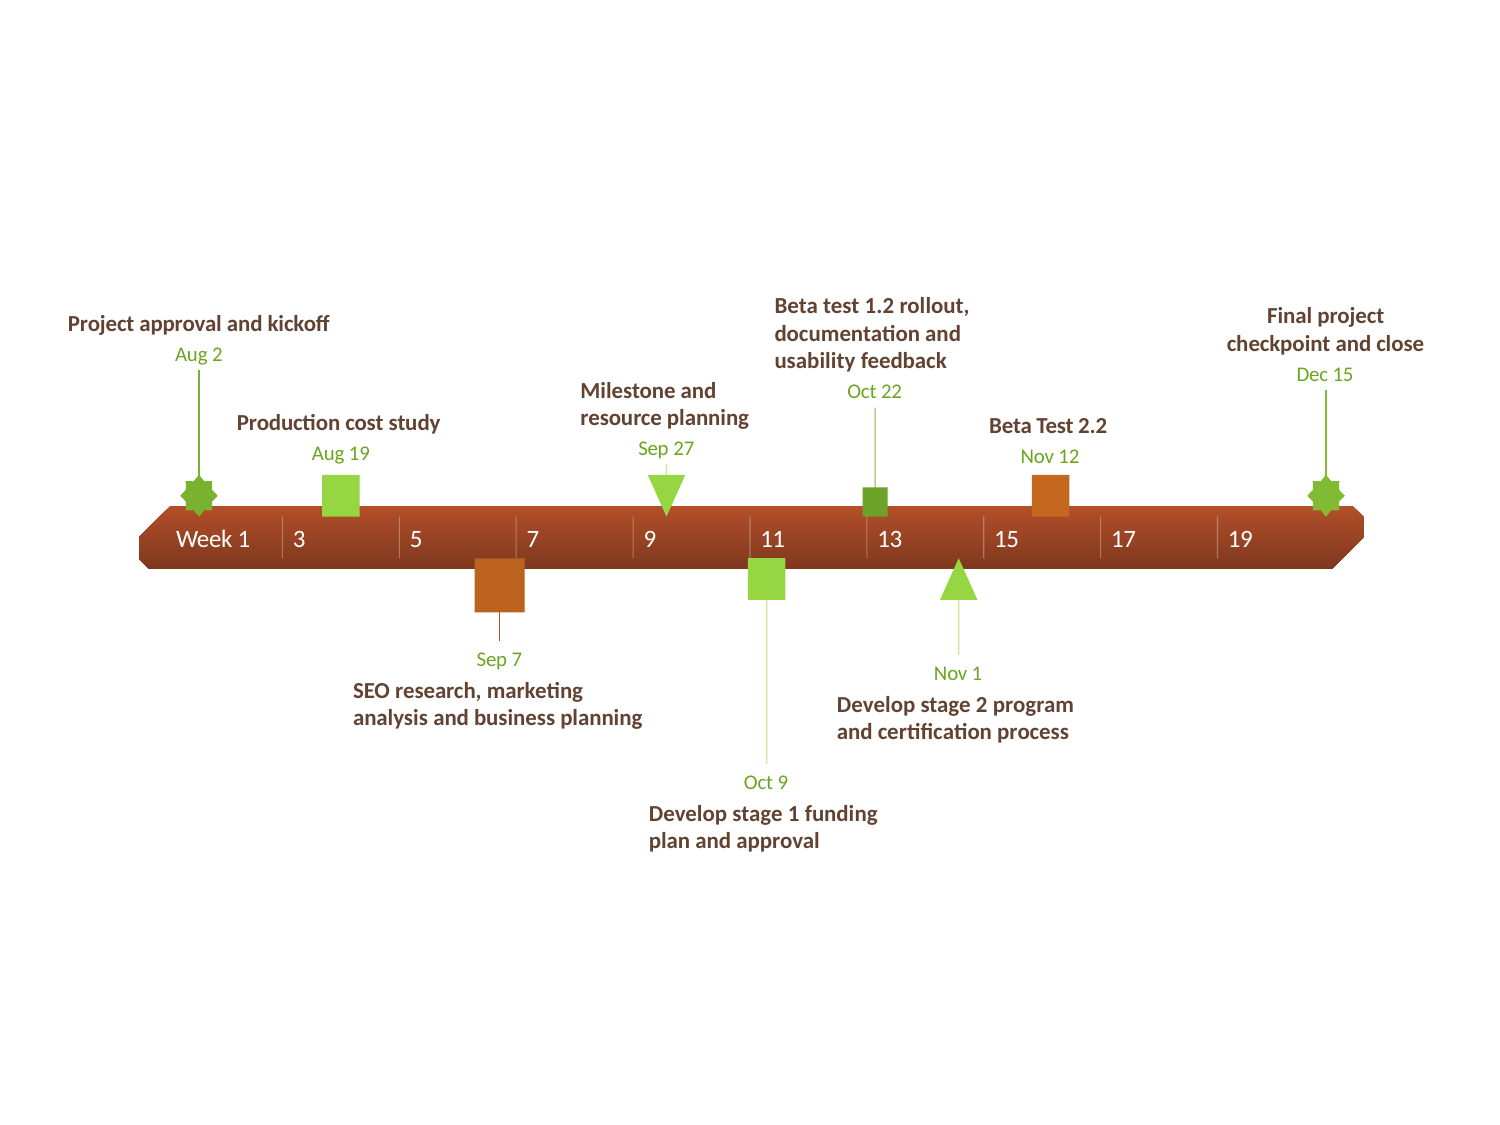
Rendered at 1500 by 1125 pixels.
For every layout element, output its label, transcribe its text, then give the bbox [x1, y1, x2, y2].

text_box [1031, 474, 1070, 518]
text_box [938, 555, 980, 601]
text_box Project approval and kickoff [65, 308, 333, 337]
text_box Aug 2 [173, 340, 224, 366]
text_box Sep 7 [475, 645, 524, 671]
text_box 7 [526, 522, 539, 553]
text_box [646, 473, 687, 520]
text_box [321, 474, 361, 518]
text_box 5 [409, 522, 423, 553]
text_box SEO research, marketing analysis and business planning [353, 674, 645, 731]
text_box [137, 505, 1365, 570]
text_box Sep 27 [637, 434, 696, 461]
text_box 9 [643, 522, 656, 553]
text_box 17 [1111, 522, 1136, 553]
text_box Milestone and resource planning [580, 374, 752, 431]
text_box Production cost study [236, 407, 444, 436]
text_box 19 [1227, 522, 1253, 553]
text_box [474, 557, 526, 613]
text_box Week 1 [176, 522, 254, 553]
text_box 3 [292, 522, 306, 553]
text_box Develop stage 2 program and certification process [836, 688, 1079, 745]
text_box [178, 474, 220, 519]
text_box [862, 486, 889, 518]
text_box Nov 1 [933, 659, 984, 685]
text_box Oct 22 [846, 378, 903, 404]
text_box 13 [877, 522, 903, 553]
text_box Develop stage 1 funding plan and approval [648, 798, 885, 854]
text_box Final project checkpoint and close [1225, 300, 1426, 356]
text_box Aug 19 [310, 439, 371, 465]
text_box [1305, 474, 1347, 519]
text_box Oct 9 [743, 768, 789, 794]
text_box 11 [760, 522, 786, 553]
text_box Dec 15 [1296, 360, 1355, 386]
text_box Beta test 1.2 rollout, documentation and usability feedback [774, 289, 975, 374]
text_box [747, 557, 786, 601]
text_box Nov 12 [1019, 442, 1081, 468]
text_box Beta Test 2.2 [989, 409, 1110, 438]
text_box 15 [994, 522, 1019, 553]
